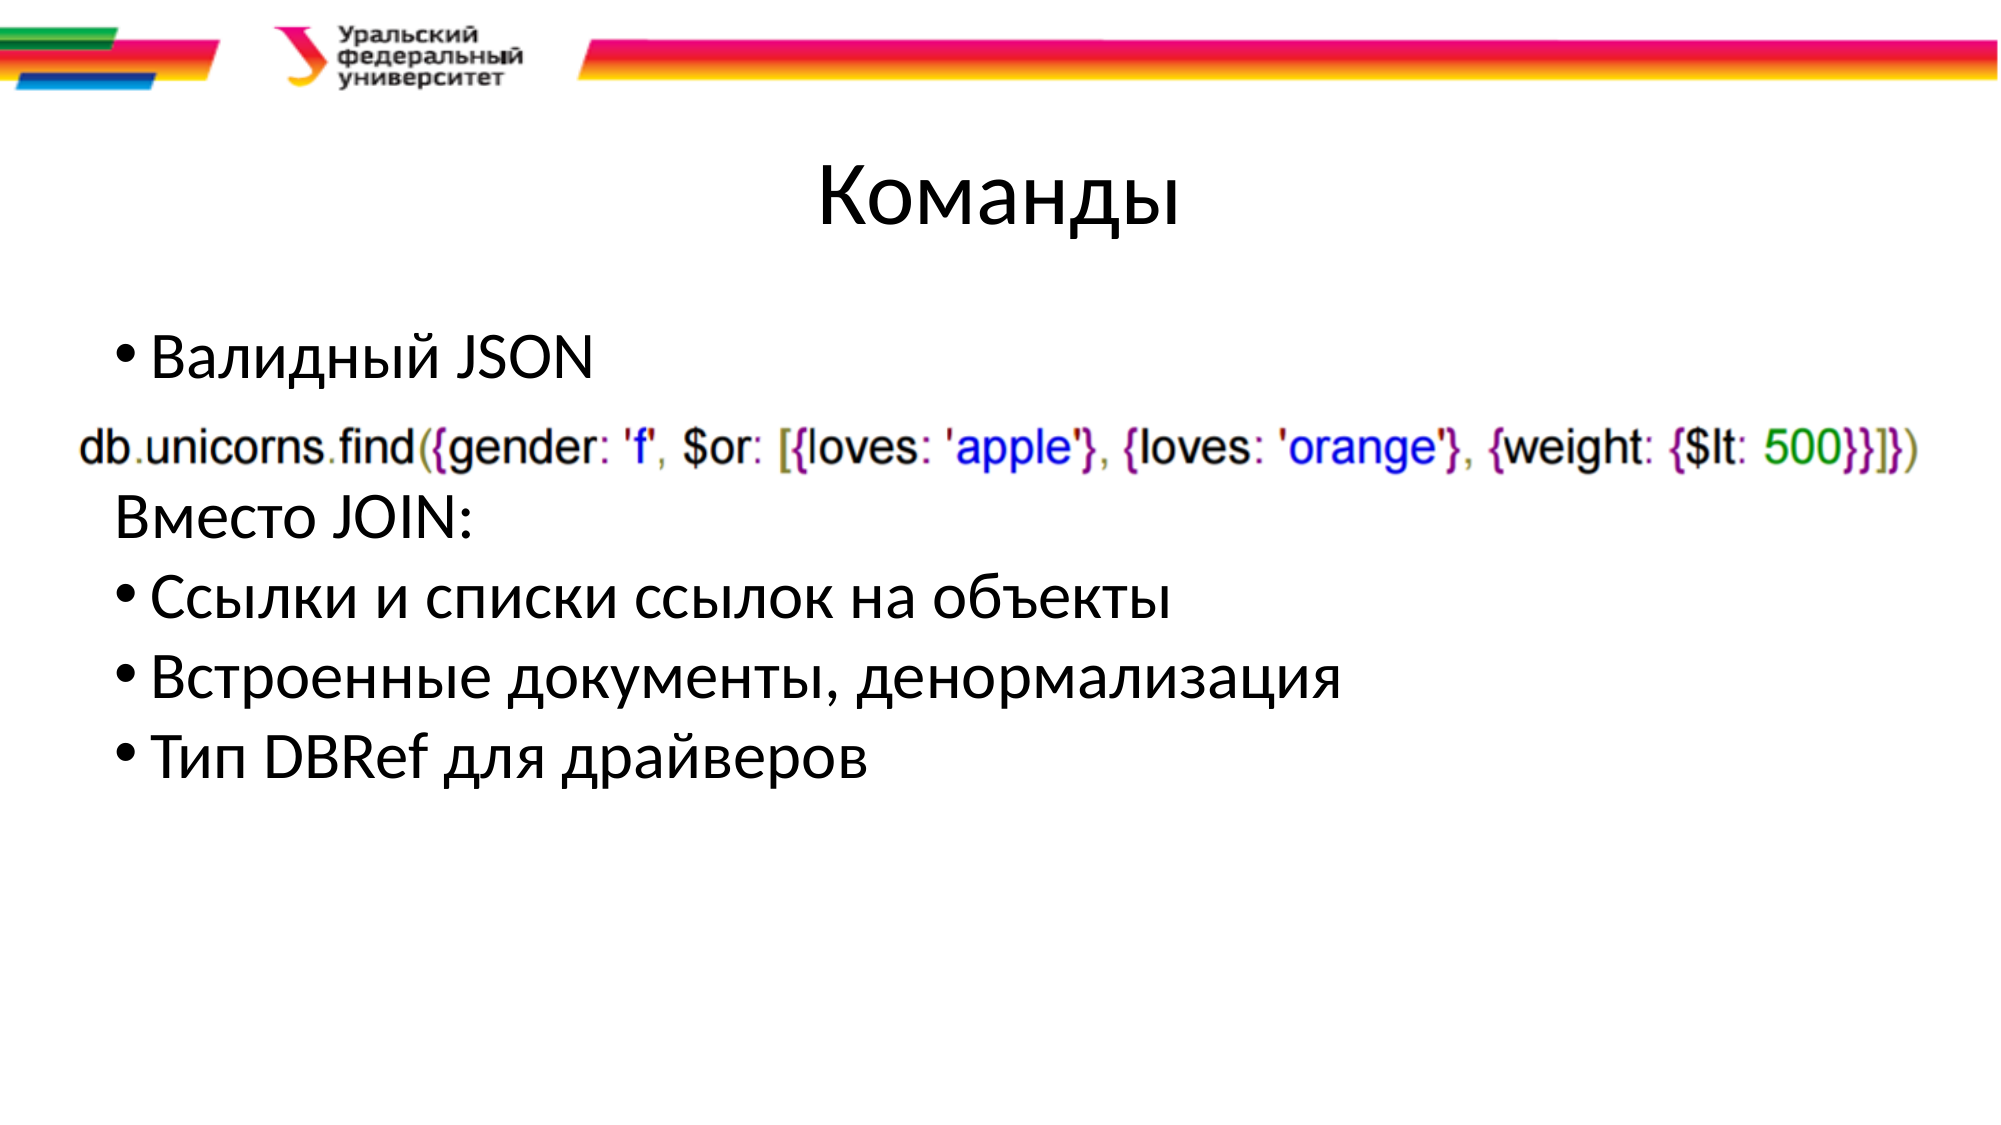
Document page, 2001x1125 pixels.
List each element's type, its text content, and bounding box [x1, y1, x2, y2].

text_box Валидный JSON Вместо JOIN: Ссылки и списки ссылок на объекты Встроенные документы, денормализация Тип DBRef для драйверов [99, 304, 1900, 408]
text_box Команды [99, 93, 1900, 282]
text_box Валидный JSON Вместо JOIN: Ссылки и списки ссылок на объекты Встроенные документы, денормализация Тип DBRef для драйверов [99, 499, 1900, 1032]
picture [0, 0, 2000, 105]
picture [66, 410, 1934, 488]
